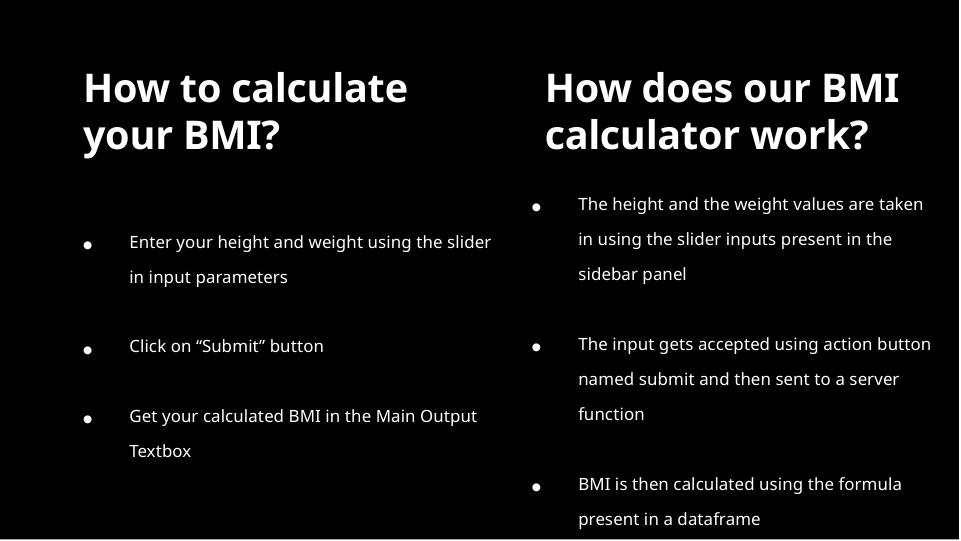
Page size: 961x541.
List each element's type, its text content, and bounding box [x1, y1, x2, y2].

text_box Enter your height and weight using the slider in input parameters Click on “Submit” button Get your calculated BMI in the Main Output Textbox [67, 220, 516, 541]
text_box The height and the weight values are taken in using the slider inputs present in the sidebar panel The input gets accepted using action button named submit and then sent to a server function BMI is then calculated using the formula present in a dataframe The calculated BMI is sent to the output textbox and shown [516, 182, 955, 541]
title How to calculate your BMI? [81, 60, 484, 158]
text_box How does our BMI calculator work? [542, 60, 946, 158]
